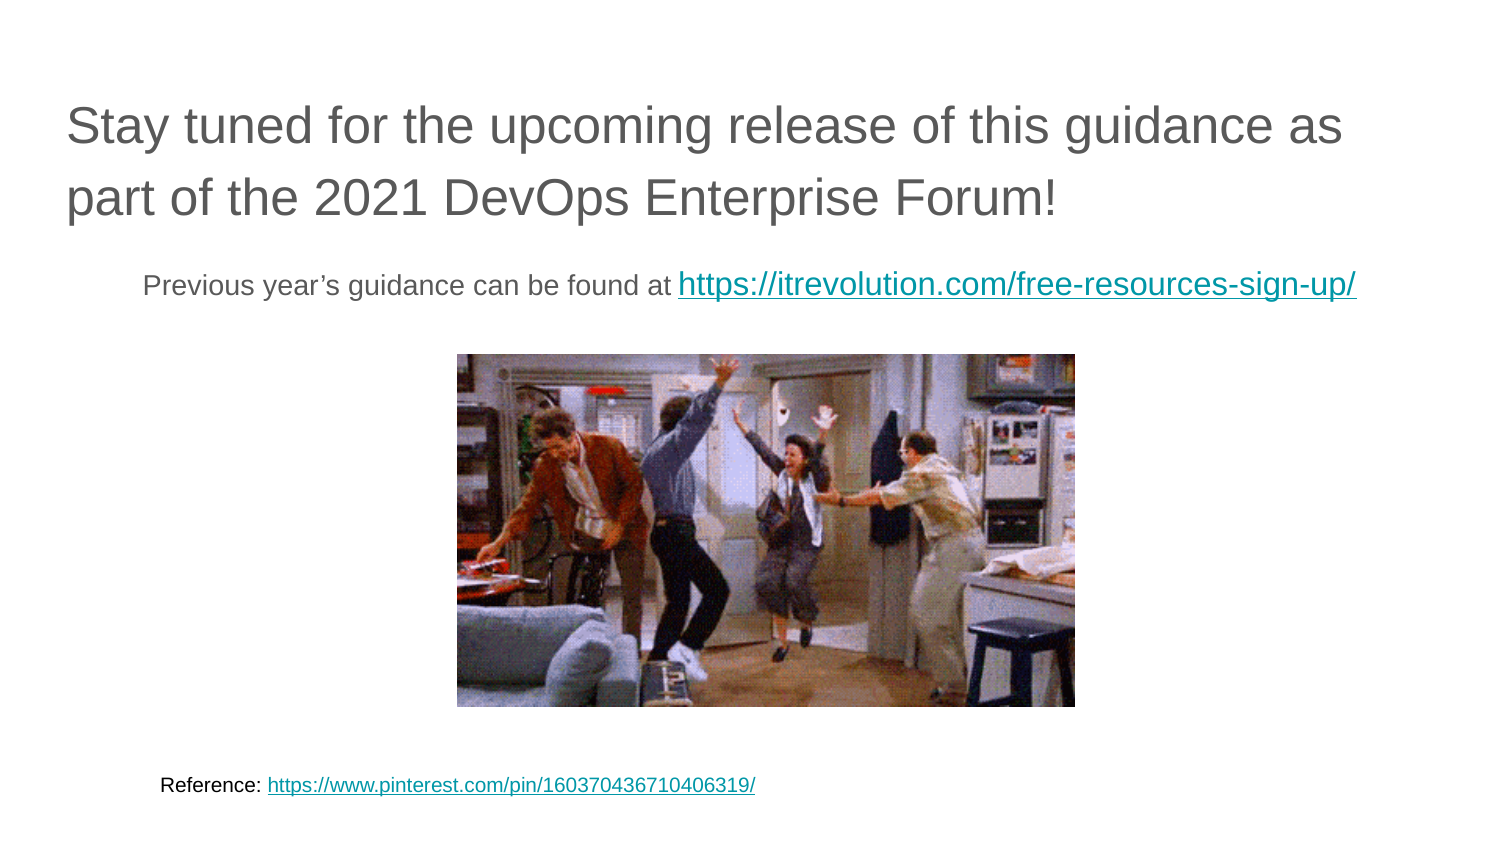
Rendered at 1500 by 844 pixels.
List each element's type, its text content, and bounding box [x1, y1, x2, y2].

subtitle Stay tuned for the upcoming release of this guidance as part of the 2021 DevOps Enterprise Forum! Previous year’s guidance can be found at https://itrevolution.com/free-resources-sign-up/ [51, 56, 1449, 320]
picture [457, 354, 1075, 707]
text_box Reference: https://www.pinterest.com/pin/160370436710406319/ [145, 756, 835, 844]
